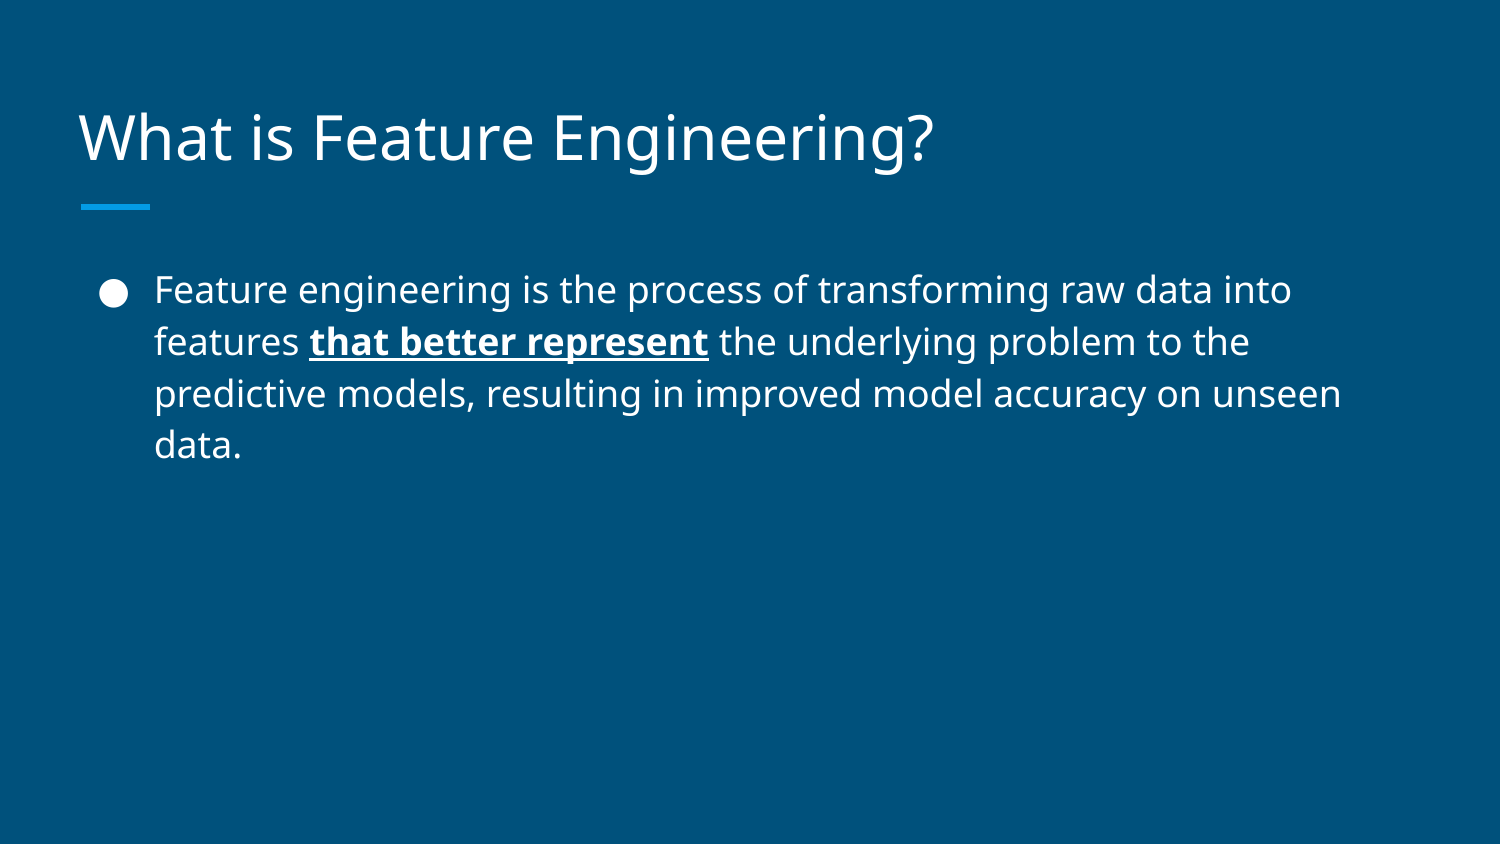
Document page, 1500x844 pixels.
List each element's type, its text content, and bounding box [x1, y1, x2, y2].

list Feature engineering is the process of transforming raw data into features that better represent the underlying problem to the predictive models, resulting in improved model accuracy on unseen data. [63, 244, 1437, 750]
title What is Feature Engineering? [63, 75, 1437, 188]
